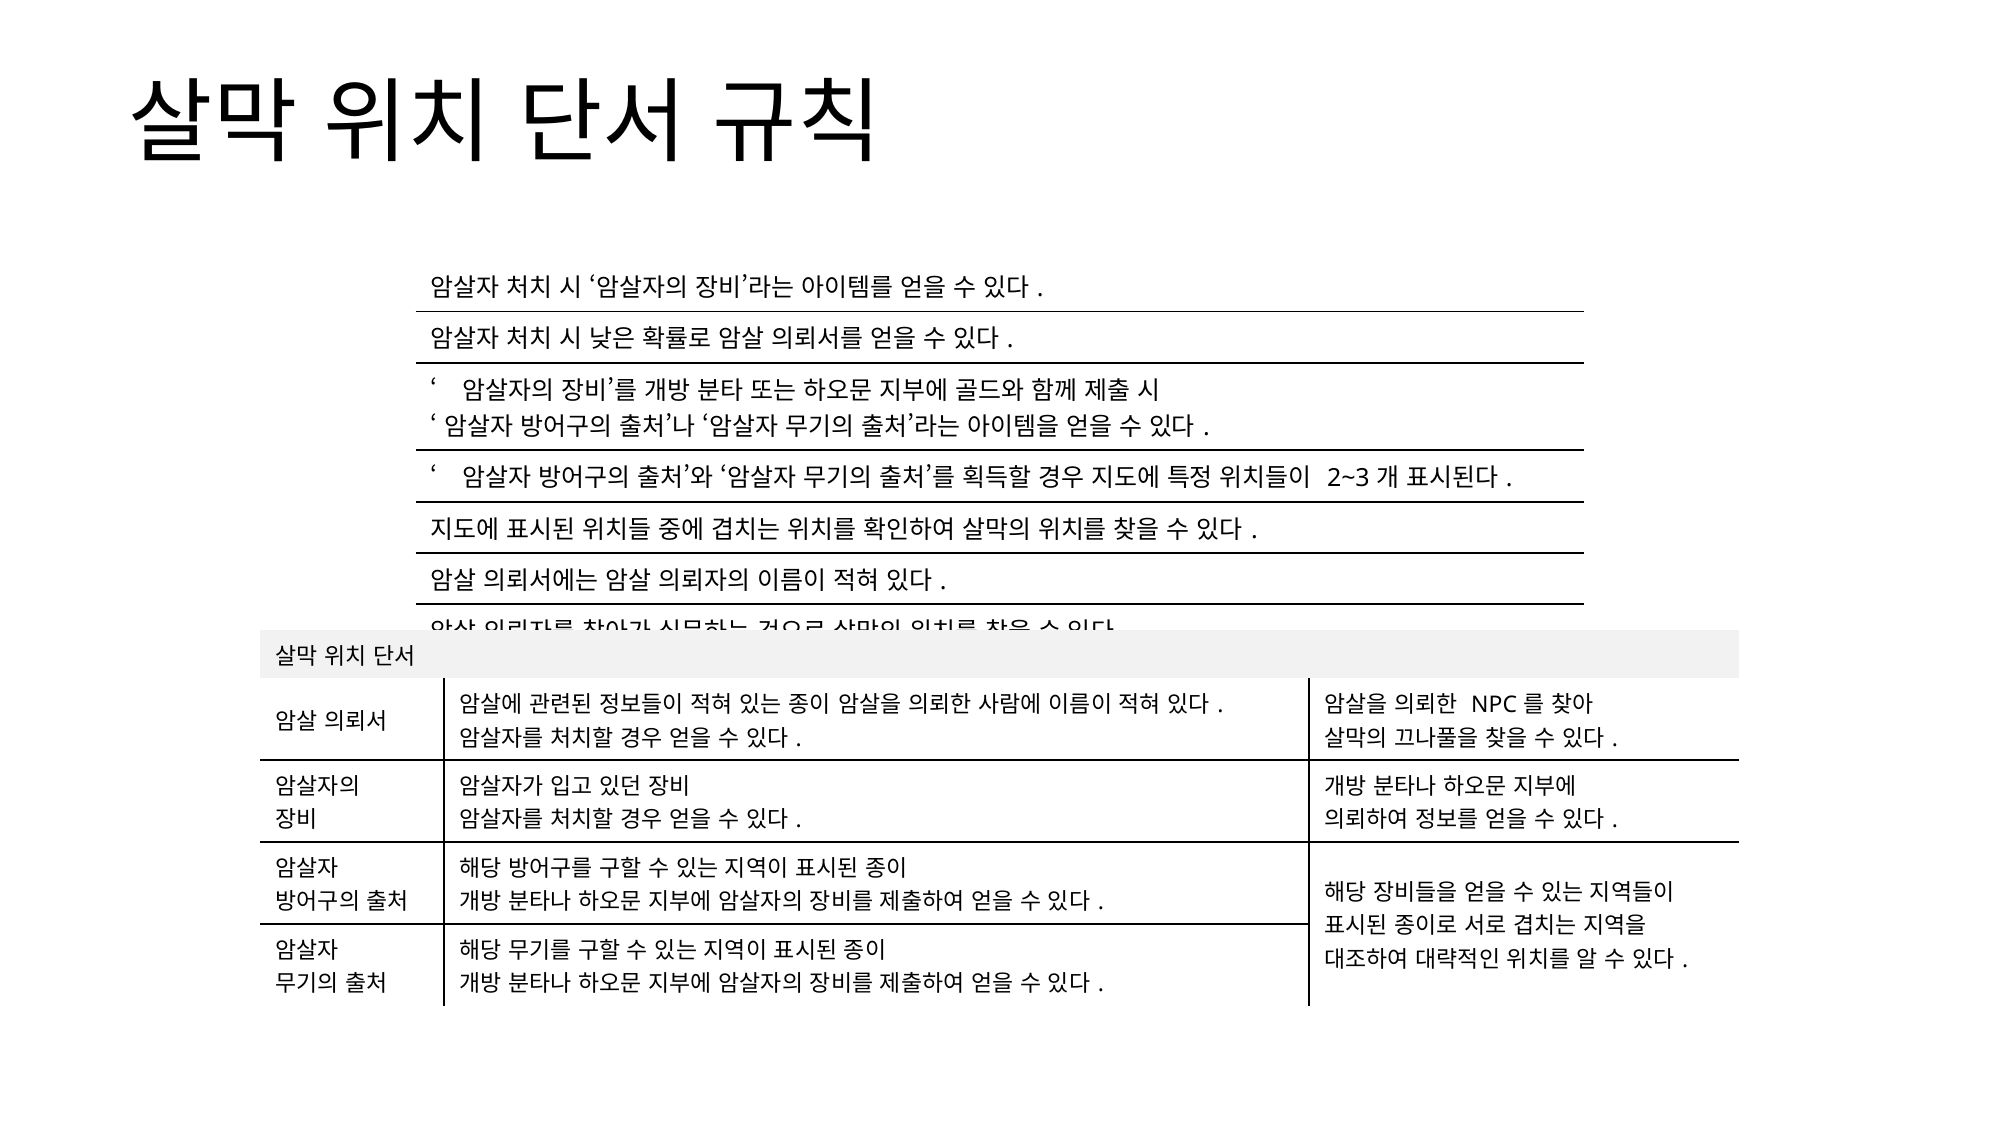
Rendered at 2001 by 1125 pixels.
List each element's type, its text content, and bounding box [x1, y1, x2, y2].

table_header [1309, 630, 1739, 678]
table_cell 암살 의뢰서 [260, 678, 443, 759]
table_header 살막 위치 단서 [260, 630, 1309, 678]
table_cell 해당 장비들을 얻을 수 있는 지역들이 표시된 종이로 서로 겹치는 지역을 대조하여 대략적인 위치를 알 수 있다. [1310, 843, 1739, 1006]
table_cell 암살자 무기의 출처 [260, 925, 443, 1006]
table_header 암살자 처치 시 ‘암살자의 장비’라는 아이템를 얻을 수 있다. [416, 260, 1584, 311]
table_cell ‘암살자의 장비’를 개방 분타 또는 하오문 지부에 골드와 함께 제출 시 ‘암살자 방어구의 출처’나 ‘암살자 무기의 출처’라는 아이템을 얻을 수 있다. [416, 364, 1584, 449]
table_cell 해당 무기를 구할 수 있는 지역이 표시된 종이 개방 분타나 하오문 지부에 암살자의 장비를 제출하여 얻을 수 있다. [445, 925, 1308, 1006]
table_cell 해당 방어구를 구할 수 있는 지역이 표시된 종이 개방 분타나 하오문 지부에 암살자의 장비를 제출하여 얻을 수 있다. [445, 843, 1308, 923]
table_cell ‘암살자 방어구의 출처’와 ‘암살자 무기의 출처’를 획득할 경우 지도에 특정 위치들이 2~3개 표시된다. [416, 451, 1584, 501]
table_cell 암살자 방어구의 출처 [260, 843, 443, 923]
table_cell 암살 의뢰서에는 암살 의뢰자의 이름이 적혀 있다. [416, 554, 1584, 603]
table_cell 암살자 처치 시 낮은 확률로 암살 의뢰서를 얻을 수 있다. [416, 312, 1584, 362]
table_cell 개방 분타나 하오문 지부에 의뢰하여 정보를 얻을 수 있다. [1310, 761, 1739, 841]
table_cell 암살 의뢰자를 찾아가 심문하는 것으로 살막의 위치를 찾을 수 있다. [416, 605, 1584, 630]
text_box 살막 위치 단서 규칙 [113, 47, 1886, 190]
table_cell 지도에 표시된 위치들 중에 겹치는 위치를 확인하여 살막의 위치를 찾을 수 있다. [416, 503, 1584, 552]
table_cell 암살에 관련된 정보들이 적혀 있는 종이 암살을 의뢰한 사람에 이름이 적혀 있다. 암살자를 처치할 경우 얻을 수 있다. [445, 678, 1308, 759]
table_cell 암살자가 입고 있던 장비 암살자를 처치할 경우 얻을 수 있다. [445, 761, 1308, 841]
table_cell 암살자의 장비 [260, 761, 443, 841]
table_cell 암살을 의뢰한 NPC를 찾아 살막의 끄나풀을 찾을 수 있다. [1310, 678, 1739, 759]
